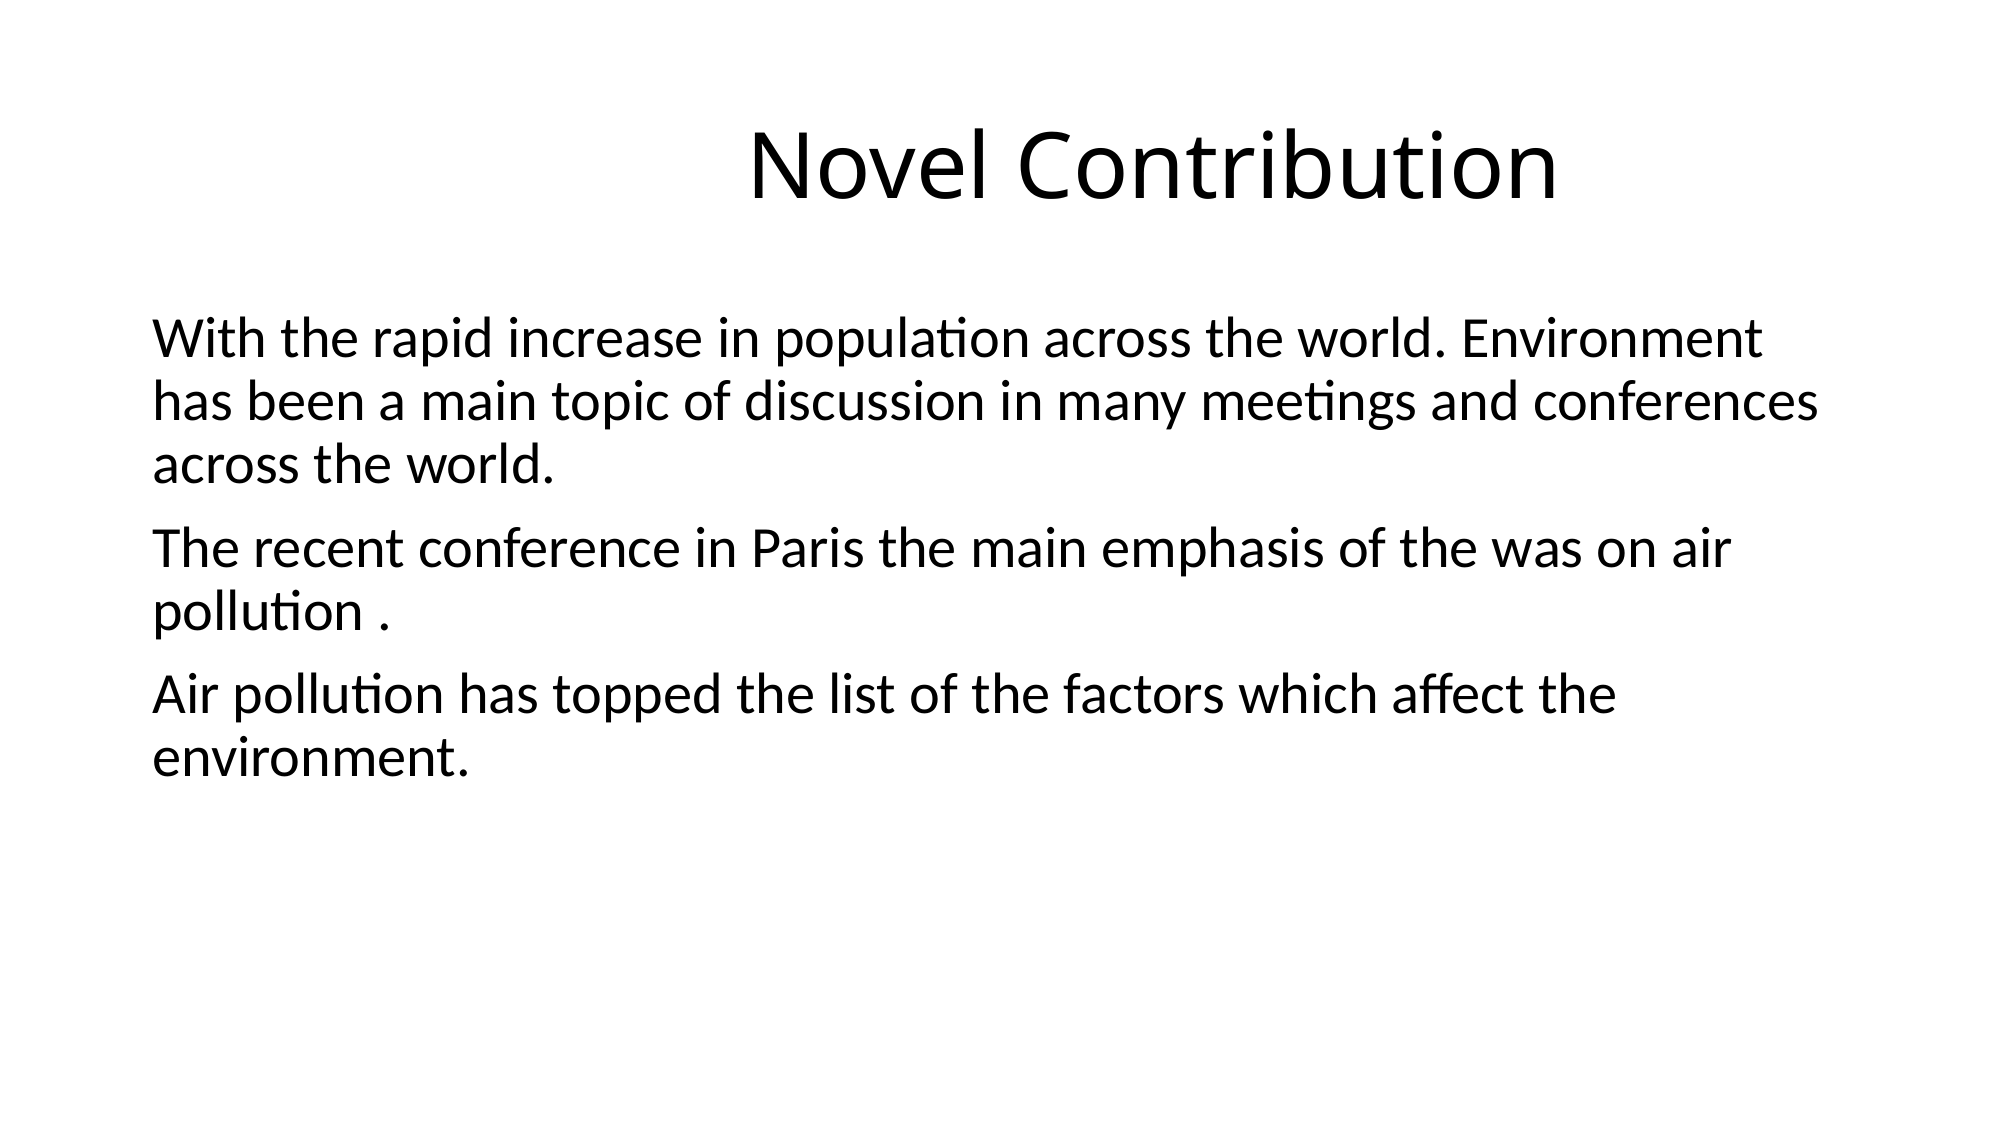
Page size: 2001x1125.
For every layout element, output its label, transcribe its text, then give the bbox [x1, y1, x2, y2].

list With the rapid increase in population across the world. Environment has been a main topic of discussion in many meetings and conferences across the world. The recent conference in Paris the main emphasis of the was on air pollution . Air pollution has topped the list of the factors which affect the environment. [137, 299, 1863, 1014]
title Novel Contribution [137, 59, 1863, 278]
